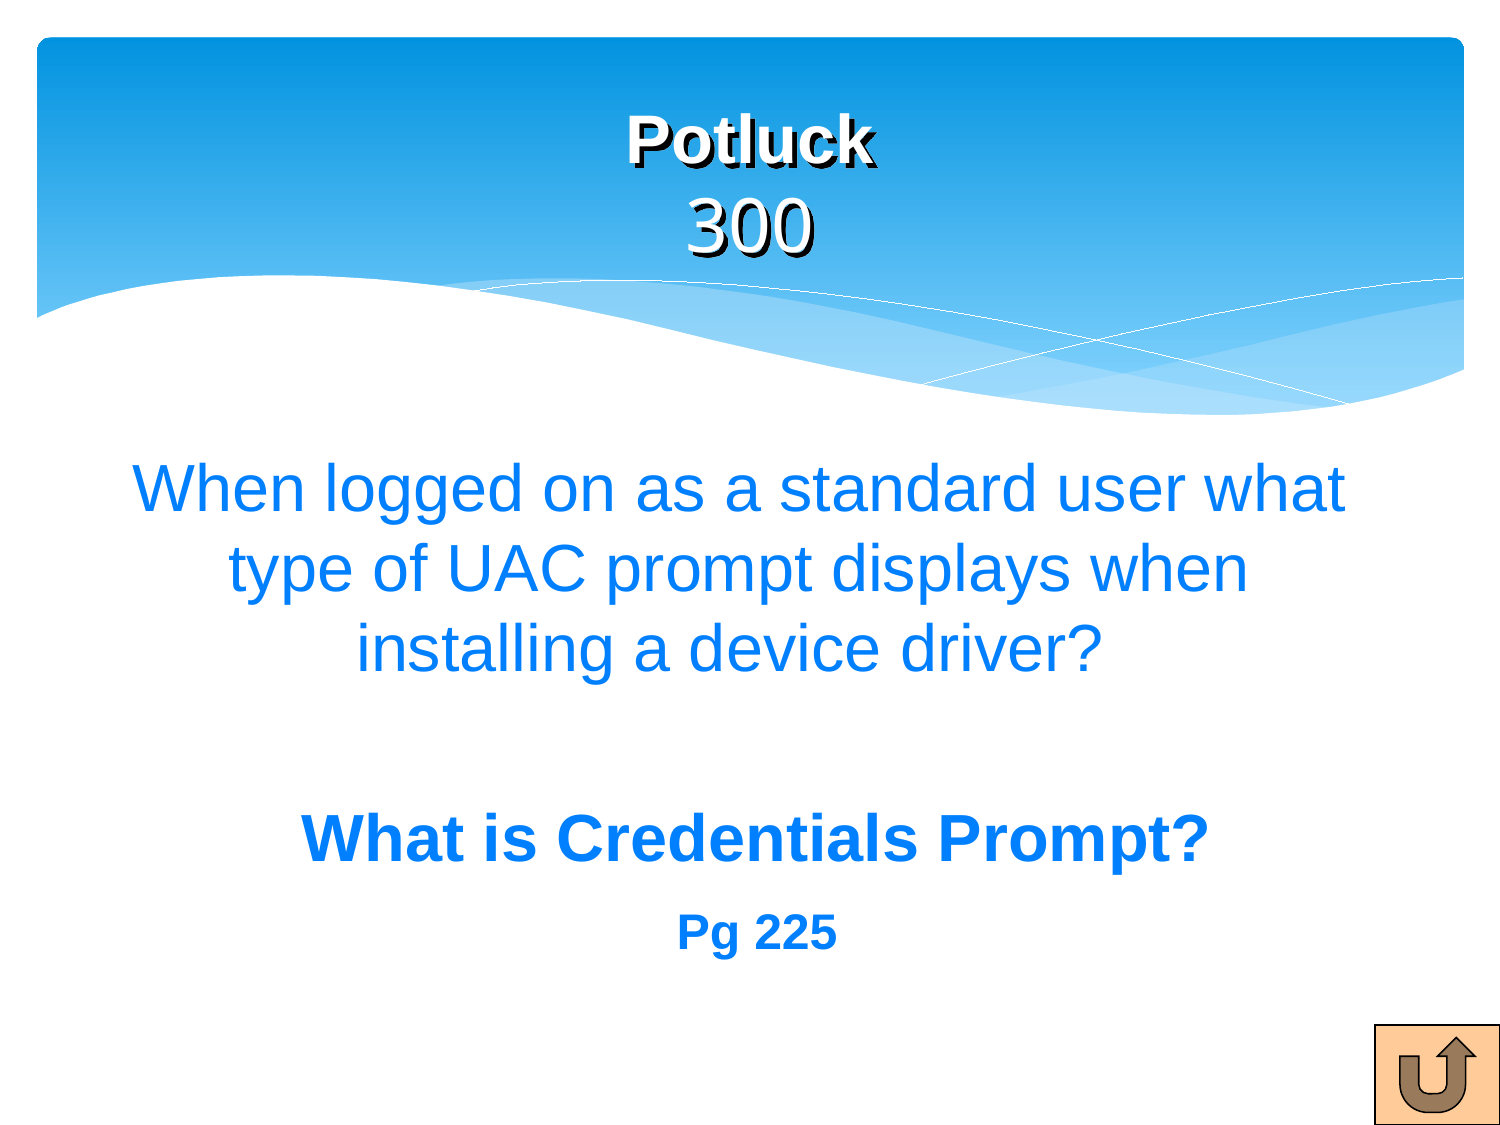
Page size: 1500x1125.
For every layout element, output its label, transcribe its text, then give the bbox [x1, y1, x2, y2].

text_box What is Credentials Prompt? Pg 225 [138, 787, 1376, 968]
text_box When logged on as a standard user what type of UAC prompt displays when installing a device driver? [108, 437, 1371, 693]
title Potluck 300 [112, 87, 1388, 275]
text_box [1374, 1025, 1500, 1125]
